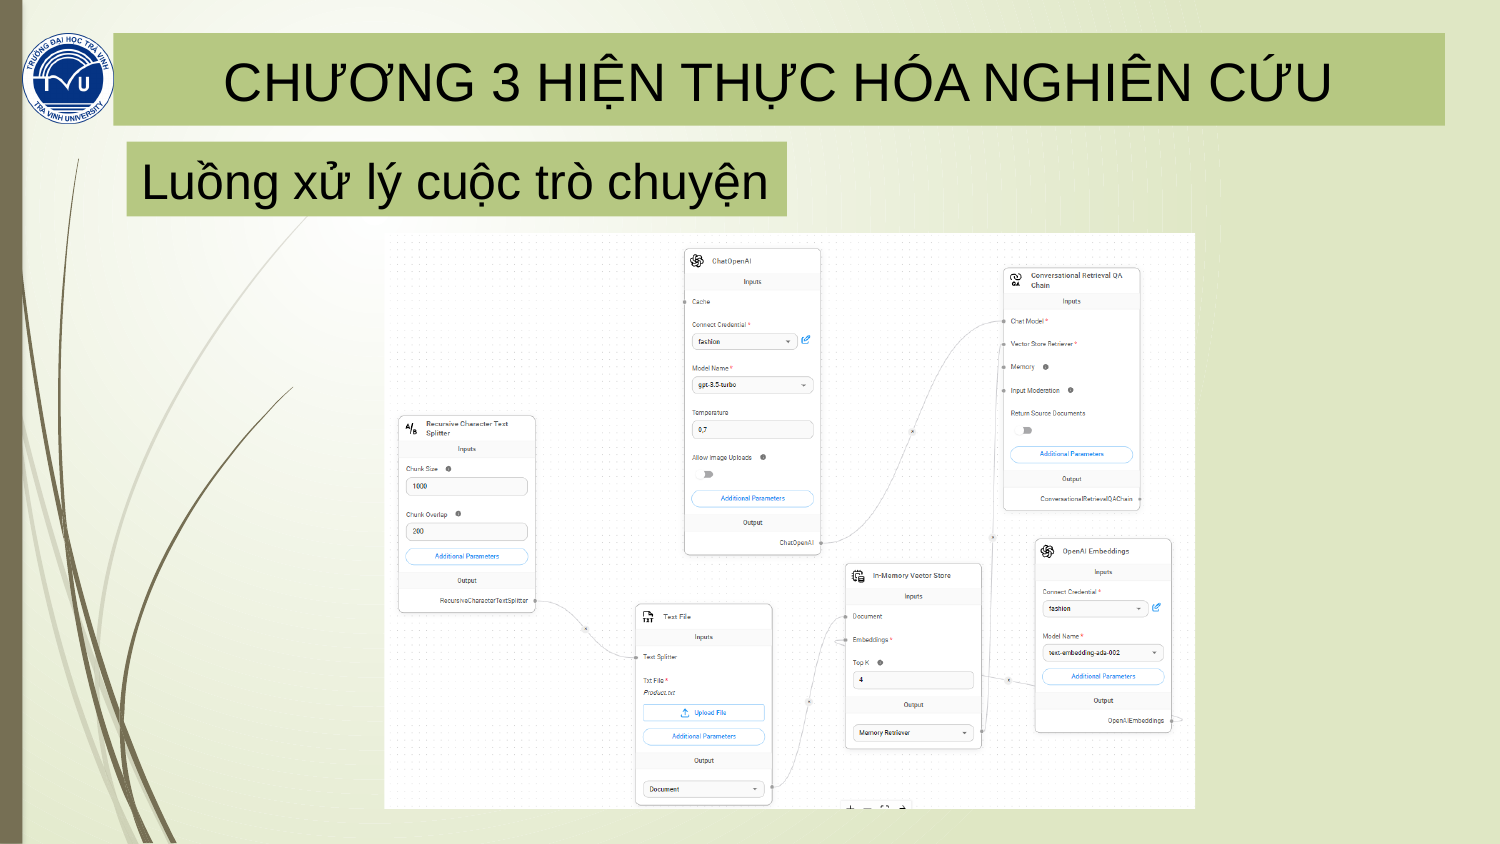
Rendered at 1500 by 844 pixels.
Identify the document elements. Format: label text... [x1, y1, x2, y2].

text_box CHƯƠNG 3 HIỆN THỰC HÓA NGHIÊN CỨU [114, 33, 1445, 126]
picture [384, 233, 1196, 810]
picture [22, 32, 114, 124]
text_box Luồng xử lý cuộc trò chuyện [126, 141, 787, 217]
